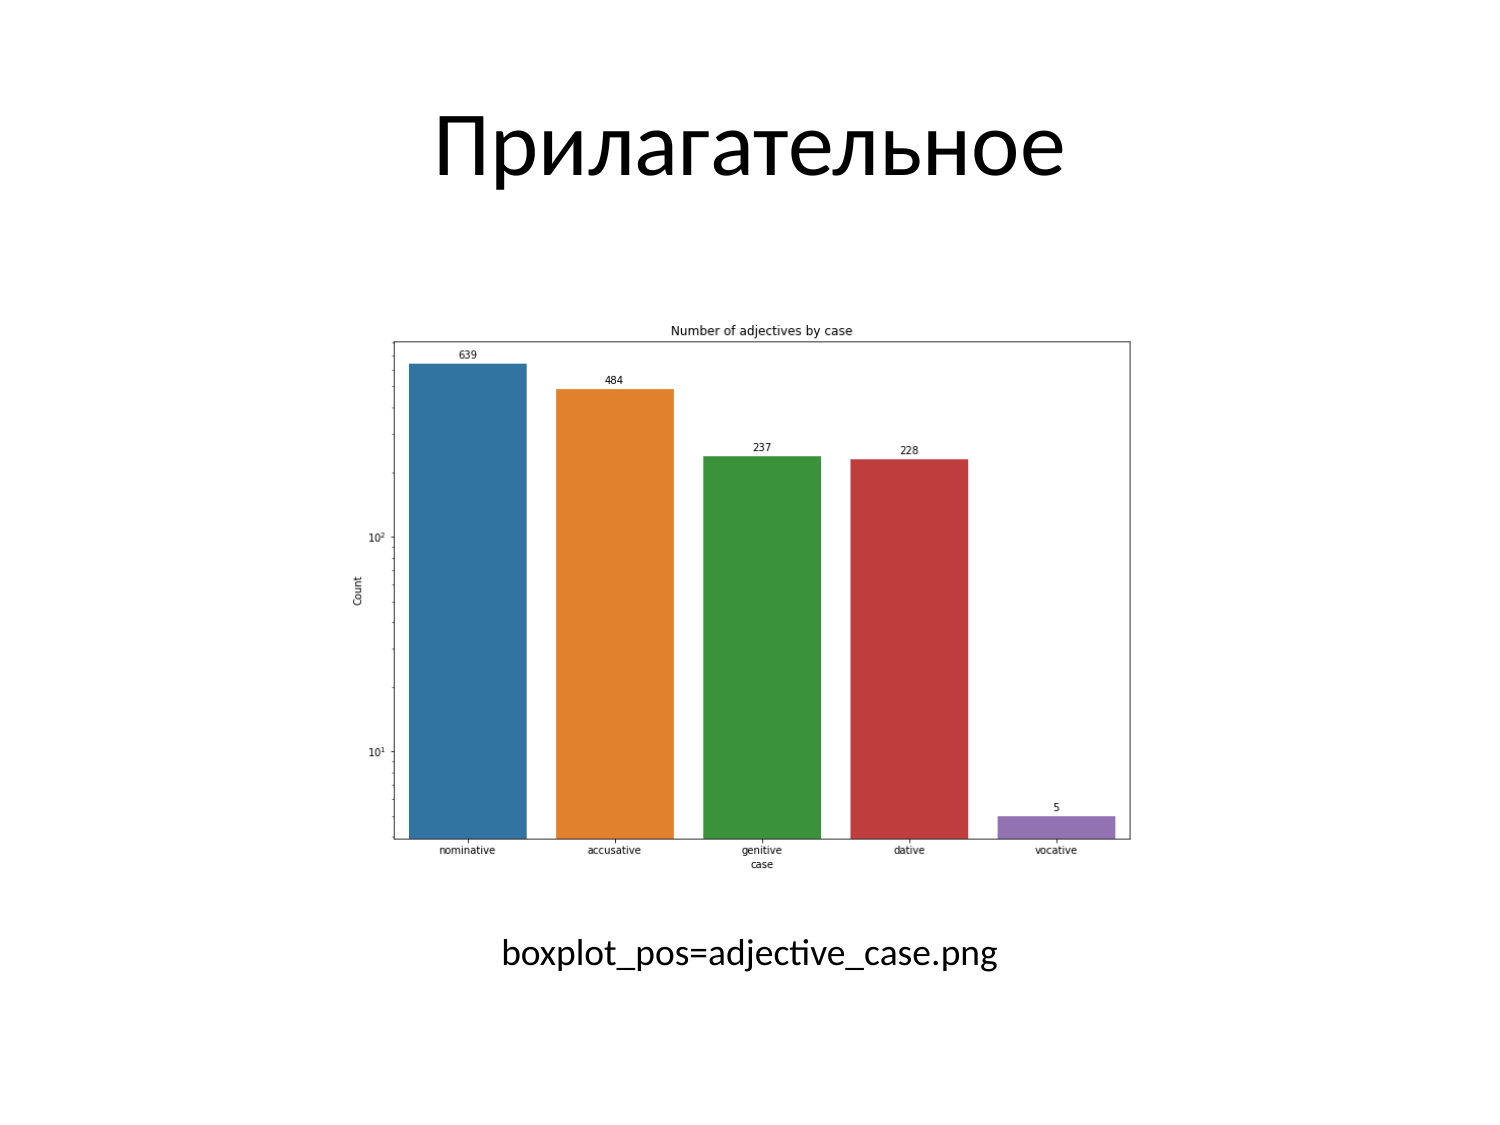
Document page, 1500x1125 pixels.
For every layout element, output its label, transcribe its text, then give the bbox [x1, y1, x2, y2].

text_box boxplot_pos=adjective_case.png [74, 920, 1425, 1005]
picture [274, 262, 1226, 921]
title Прилагательное [75, 45, 1425, 233]
